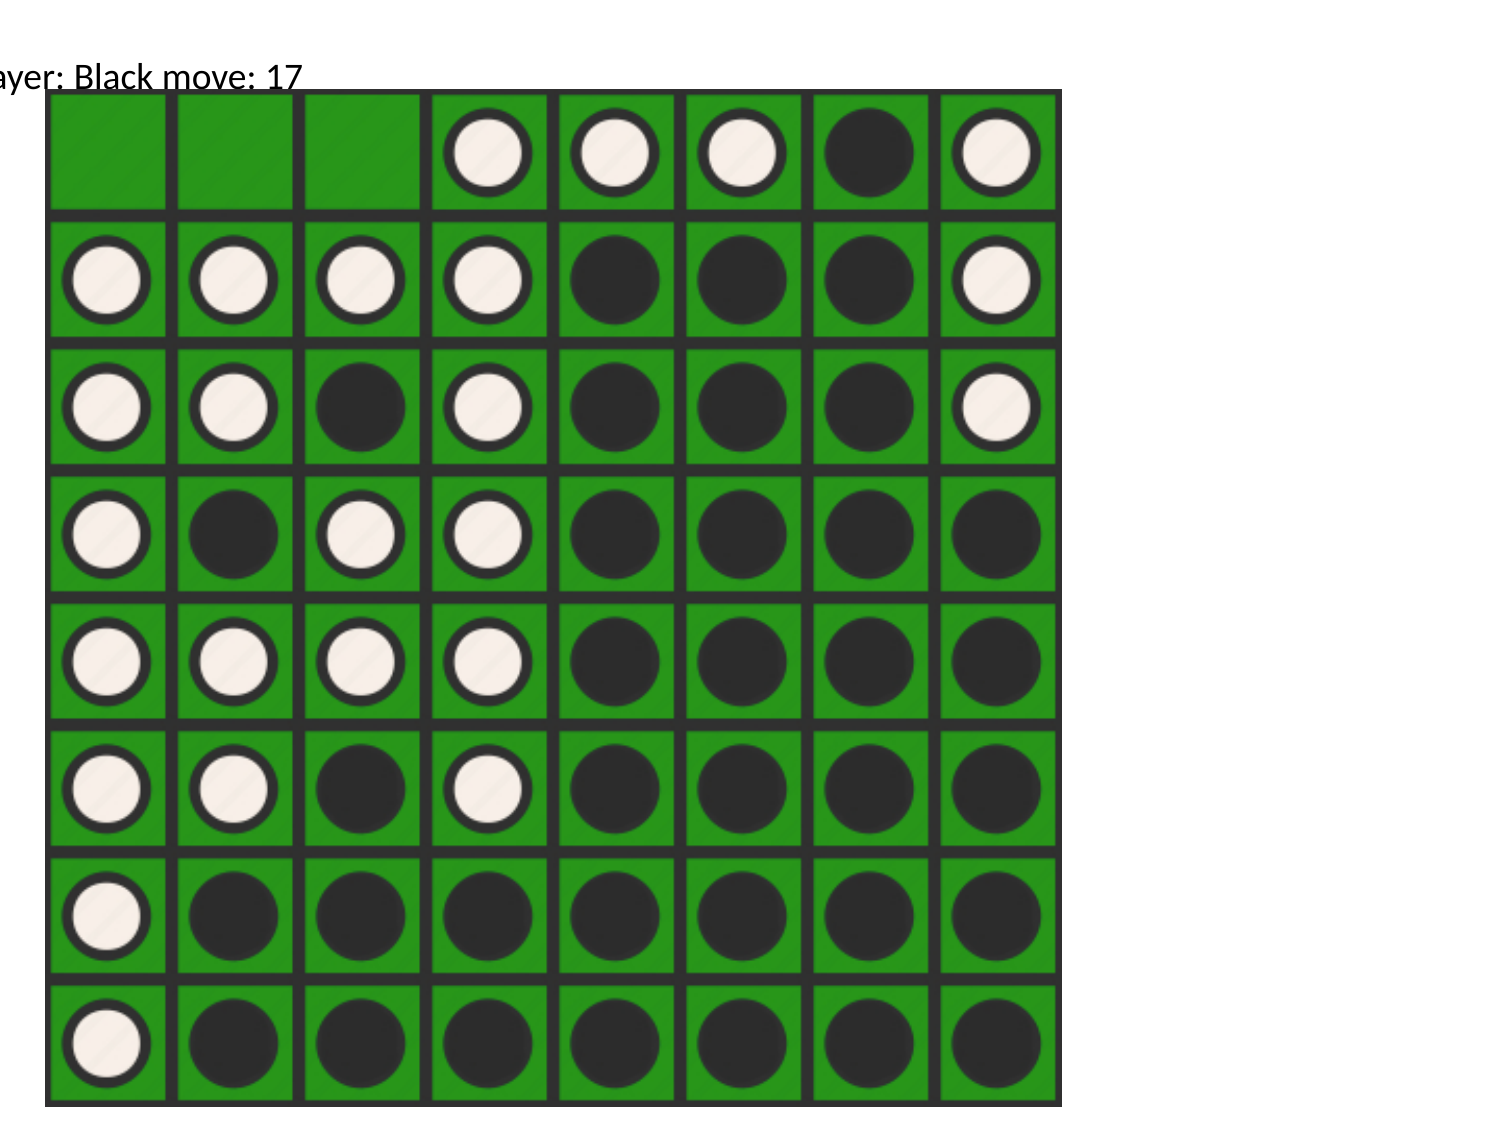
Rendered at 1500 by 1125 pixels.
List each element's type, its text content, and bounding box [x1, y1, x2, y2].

text_box turn: 57 player: Black move: 17 [0, 44, 319, 105]
picture [44, 89, 1062, 1107]
